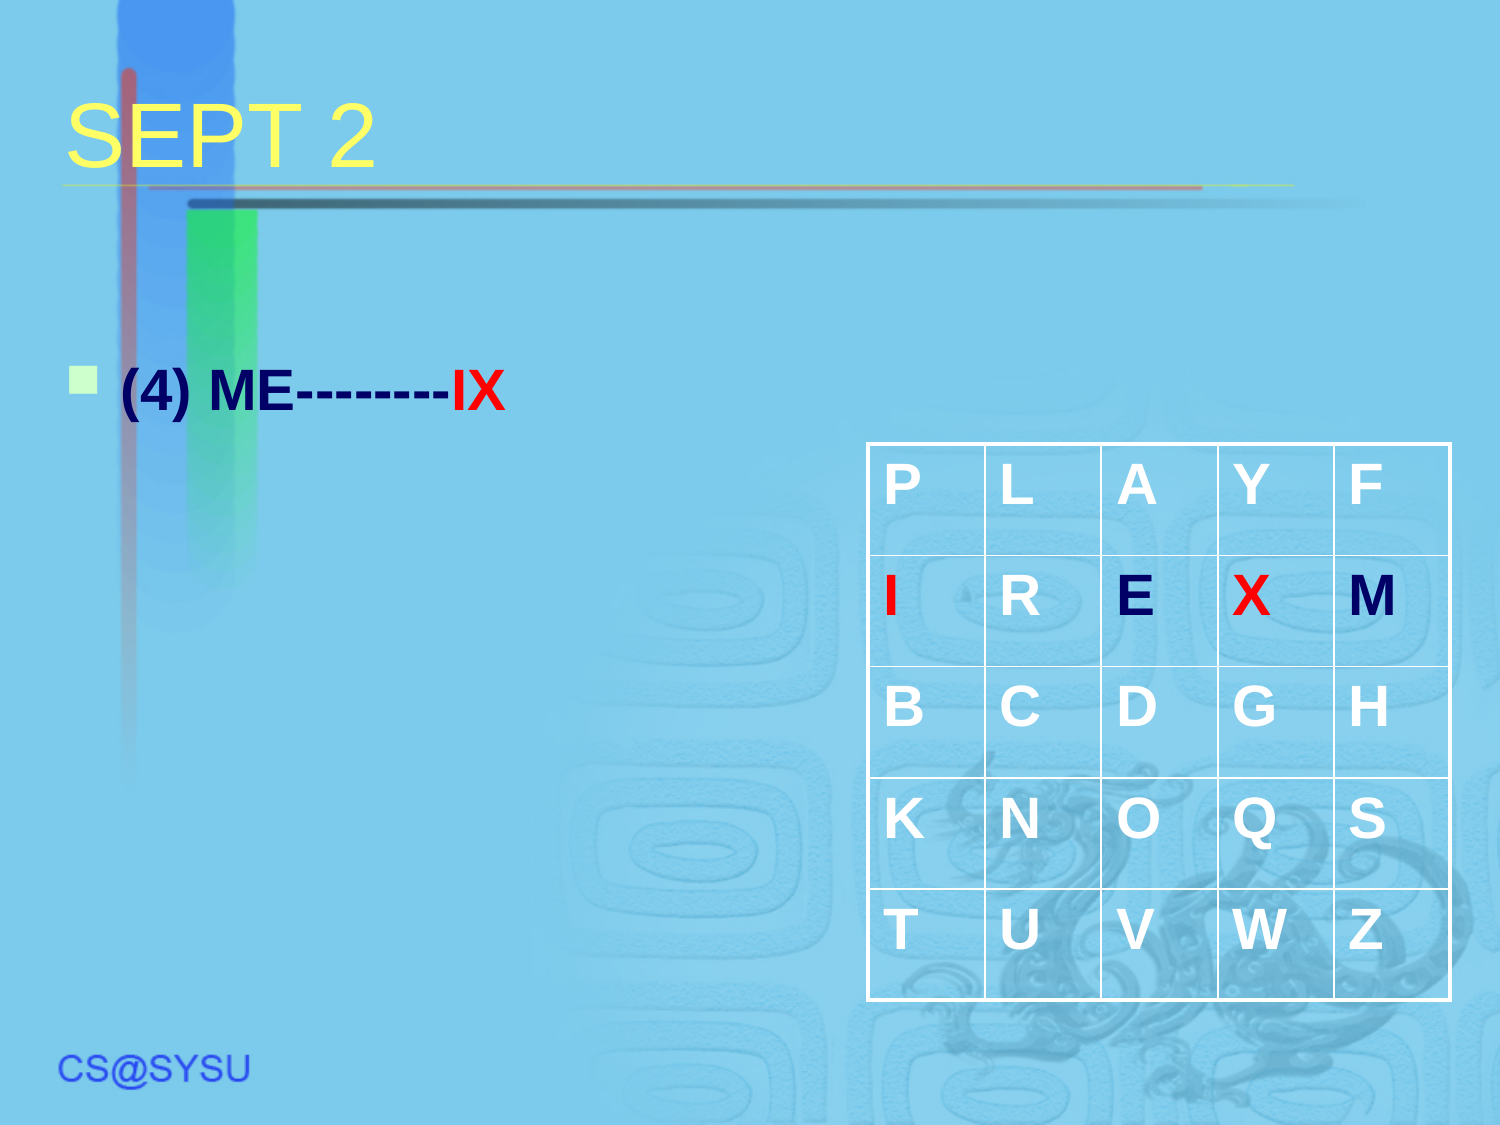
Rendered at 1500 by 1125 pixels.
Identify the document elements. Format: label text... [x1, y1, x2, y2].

table_cell R [986, 556, 1100, 666]
table_cell V [1102, 890, 1217, 998]
table_cell C [986, 667, 1100, 777]
title SEPT 2 [49, 37, 1451, 226]
table_cell B [870, 667, 984, 777]
picture [0, 0, 1500, 1125]
table_cell E [1102, 556, 1217, 666]
table_cell K [870, 779, 984, 888]
table_cell S [1335, 779, 1448, 888]
table_cell N [986, 779, 1100, 888]
table_cell D [1102, 667, 1217, 777]
table_cell U [986, 890, 1100, 998]
table_cell W [1219, 890, 1333, 998]
table_cell T [870, 890, 984, 998]
table_header P [870, 446, 984, 555]
table_cell H [1335, 667, 1448, 777]
table_cell G [1219, 667, 1333, 777]
table_cell Q [1219, 779, 1333, 888]
slide_number [49, 1024, 425, 1103]
table_cell Z [1335, 890, 1448, 998]
table_cell I [870, 556, 984, 666]
table_cell X [1219, 556, 1333, 666]
table_header A [1102, 446, 1217, 555]
table_header Y [1219, 446, 1333, 555]
list (4) ME--------IX [49, 262, 738, 1001]
table_header L [986, 446, 1100, 555]
table_cell M [1335, 556, 1448, 666]
table_header F [1335, 446, 1448, 555]
table_cell O [1102, 779, 1217, 888]
